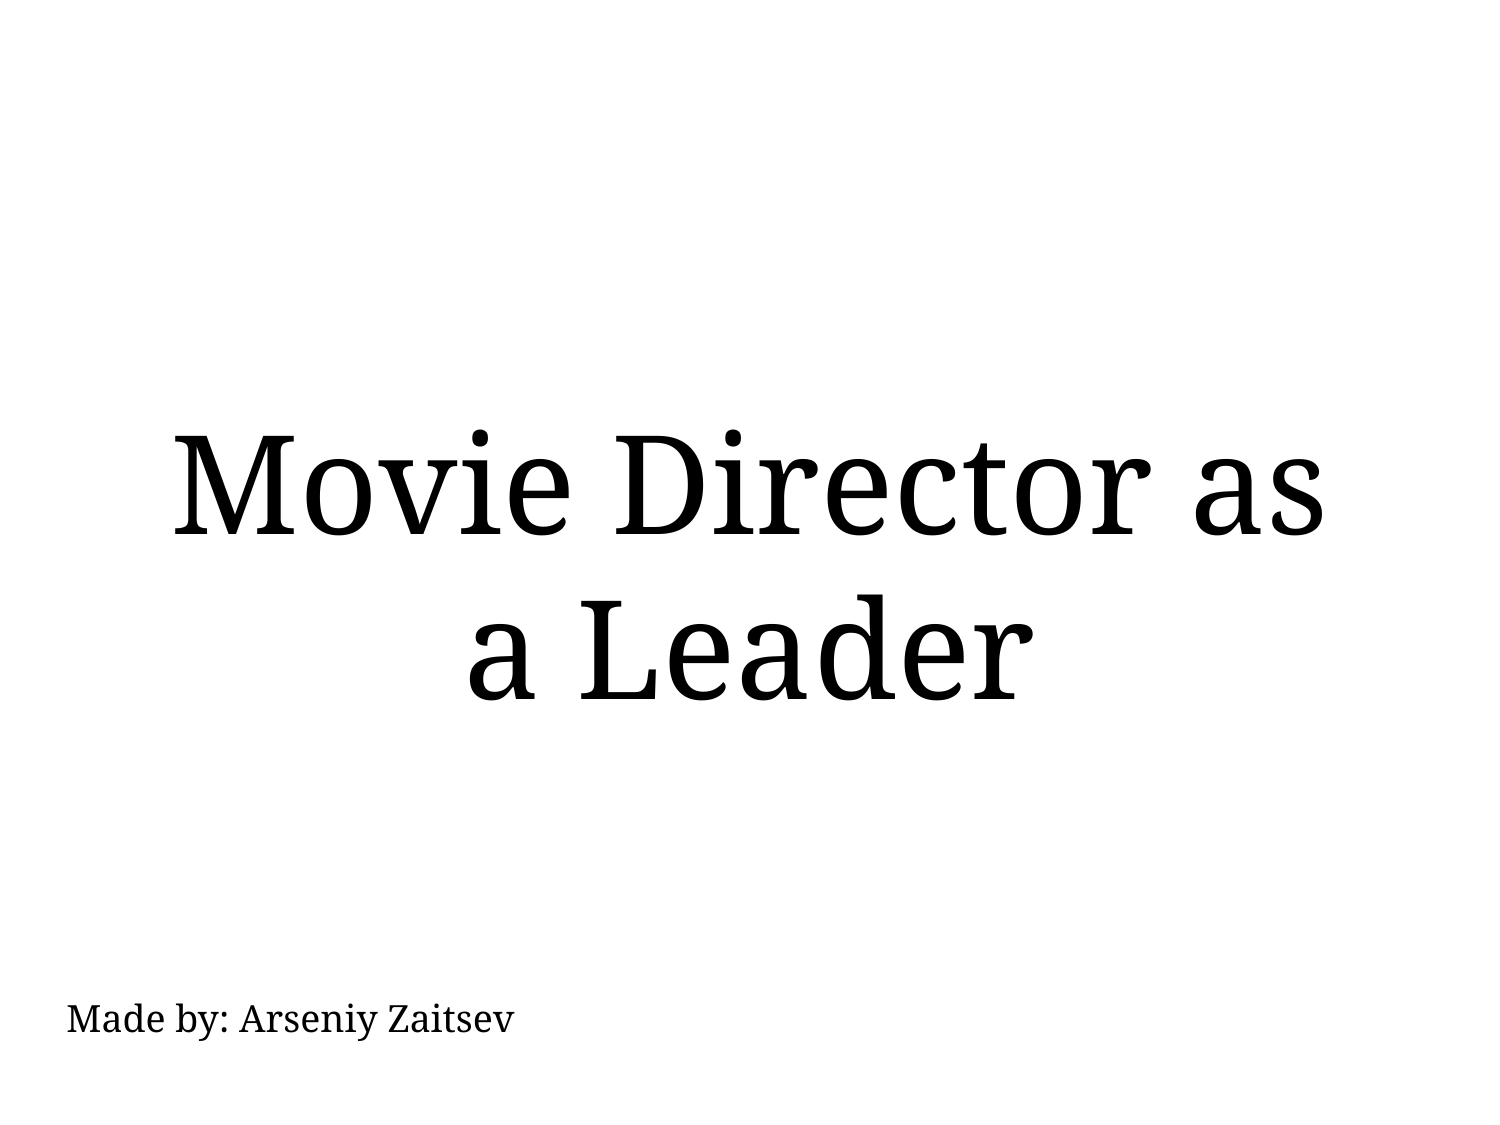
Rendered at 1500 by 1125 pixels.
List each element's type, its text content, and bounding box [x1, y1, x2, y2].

title Movie Director as a Leader [112, 366, 1388, 759]
text_box Made by: Arseniy Zaitsev [51, 987, 531, 1048]
